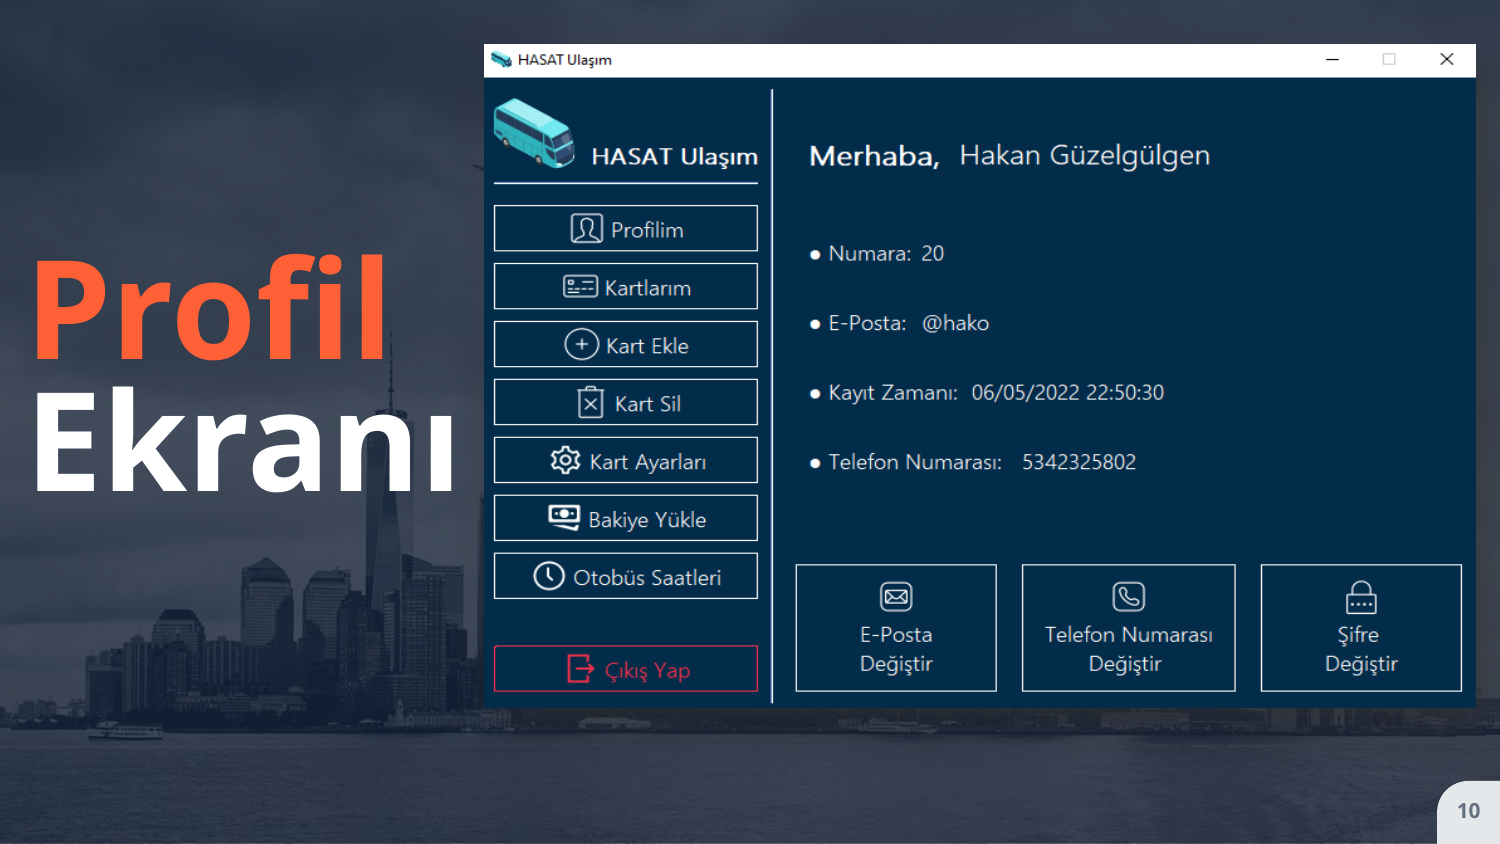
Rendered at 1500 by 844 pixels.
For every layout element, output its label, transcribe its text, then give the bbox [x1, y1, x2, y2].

picture [484, 44, 1476, 708]
slide_number 10 [1437, 780, 1500, 844]
text_box Profil Ekranı [25, 210, 479, 518]
